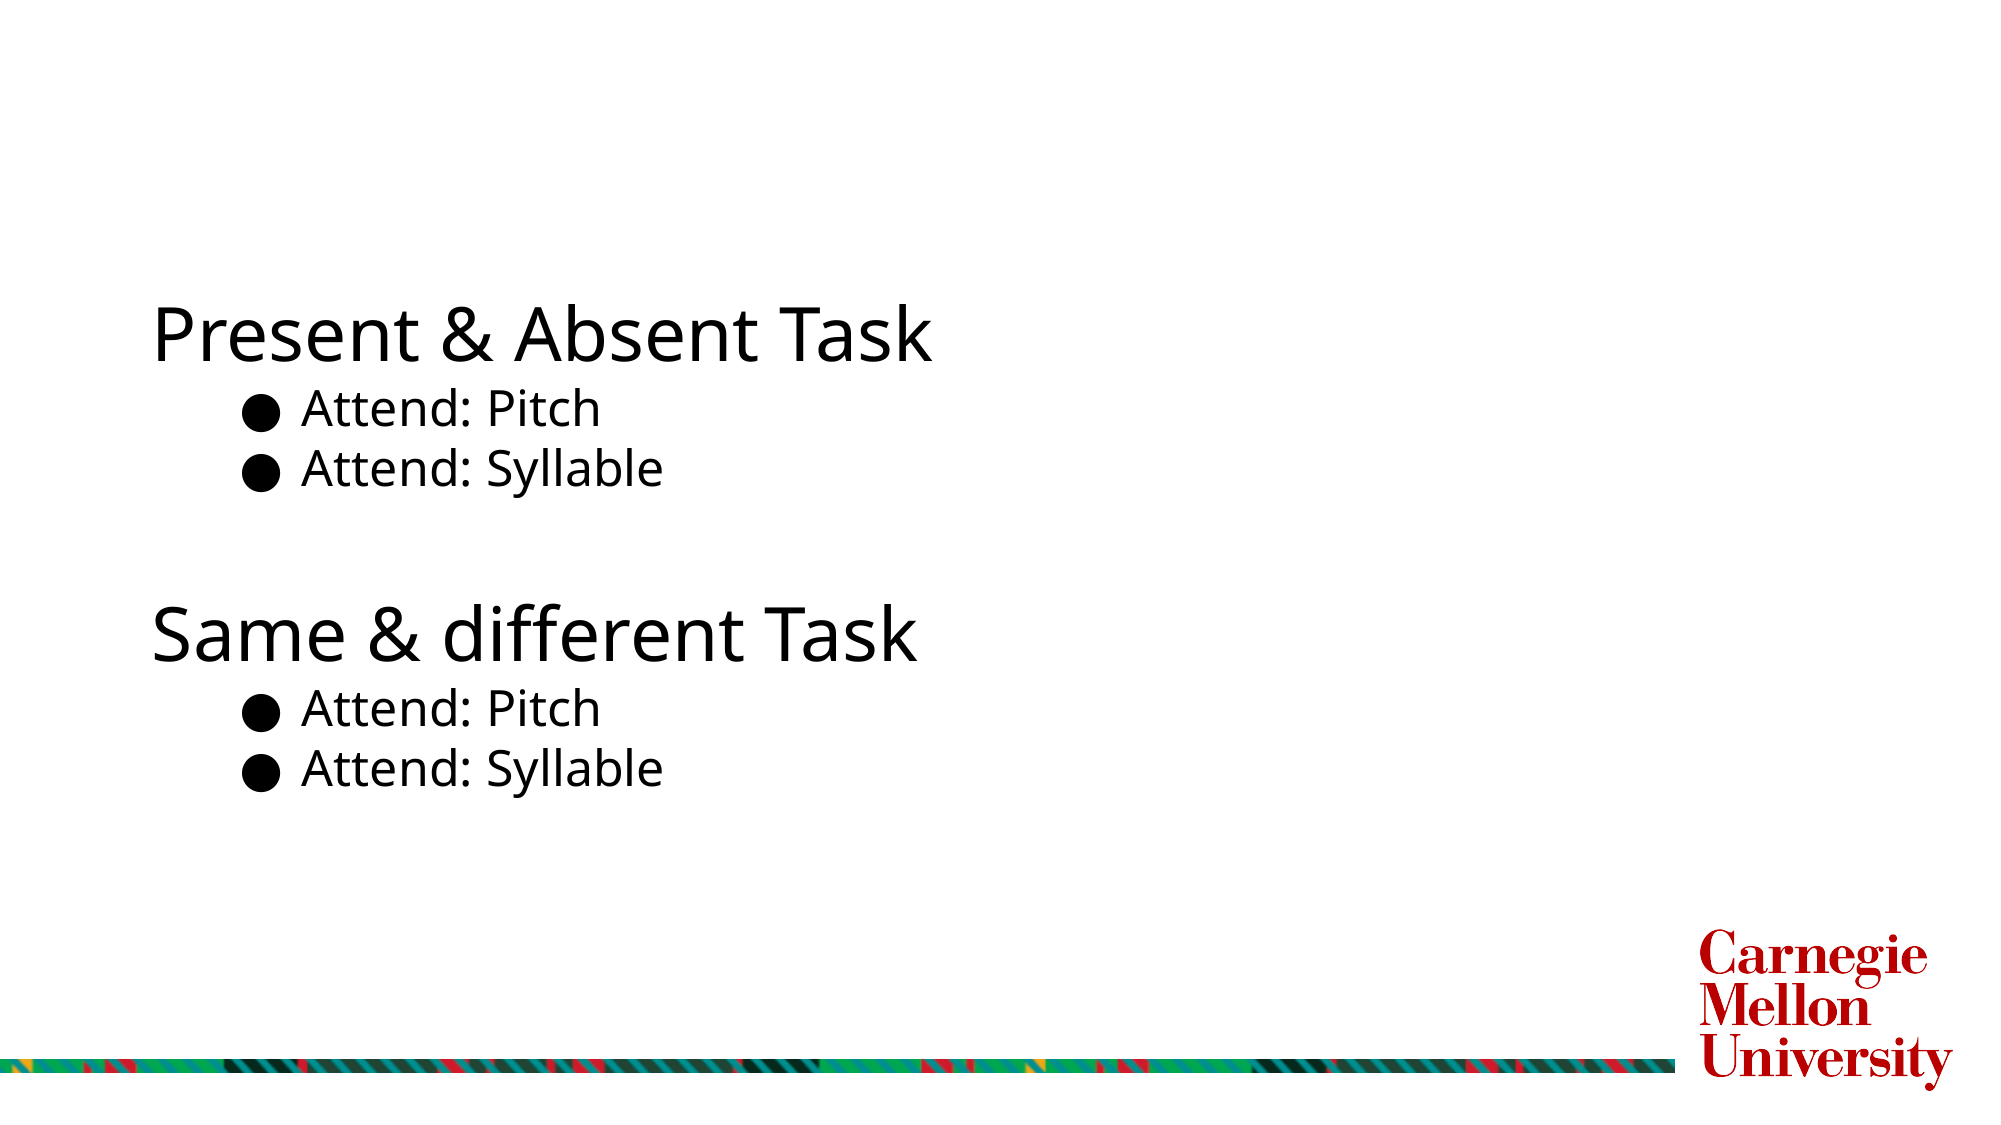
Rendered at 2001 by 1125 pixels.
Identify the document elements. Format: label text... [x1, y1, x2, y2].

picture [0, 1059, 1675, 1073]
text_box Present & Absent Task Attend: Pitch Attend: Syllable Same & different Task Attend: Pitch Attend: Syllable [136, 271, 1864, 902]
picture [1700, 929, 1953, 1091]
